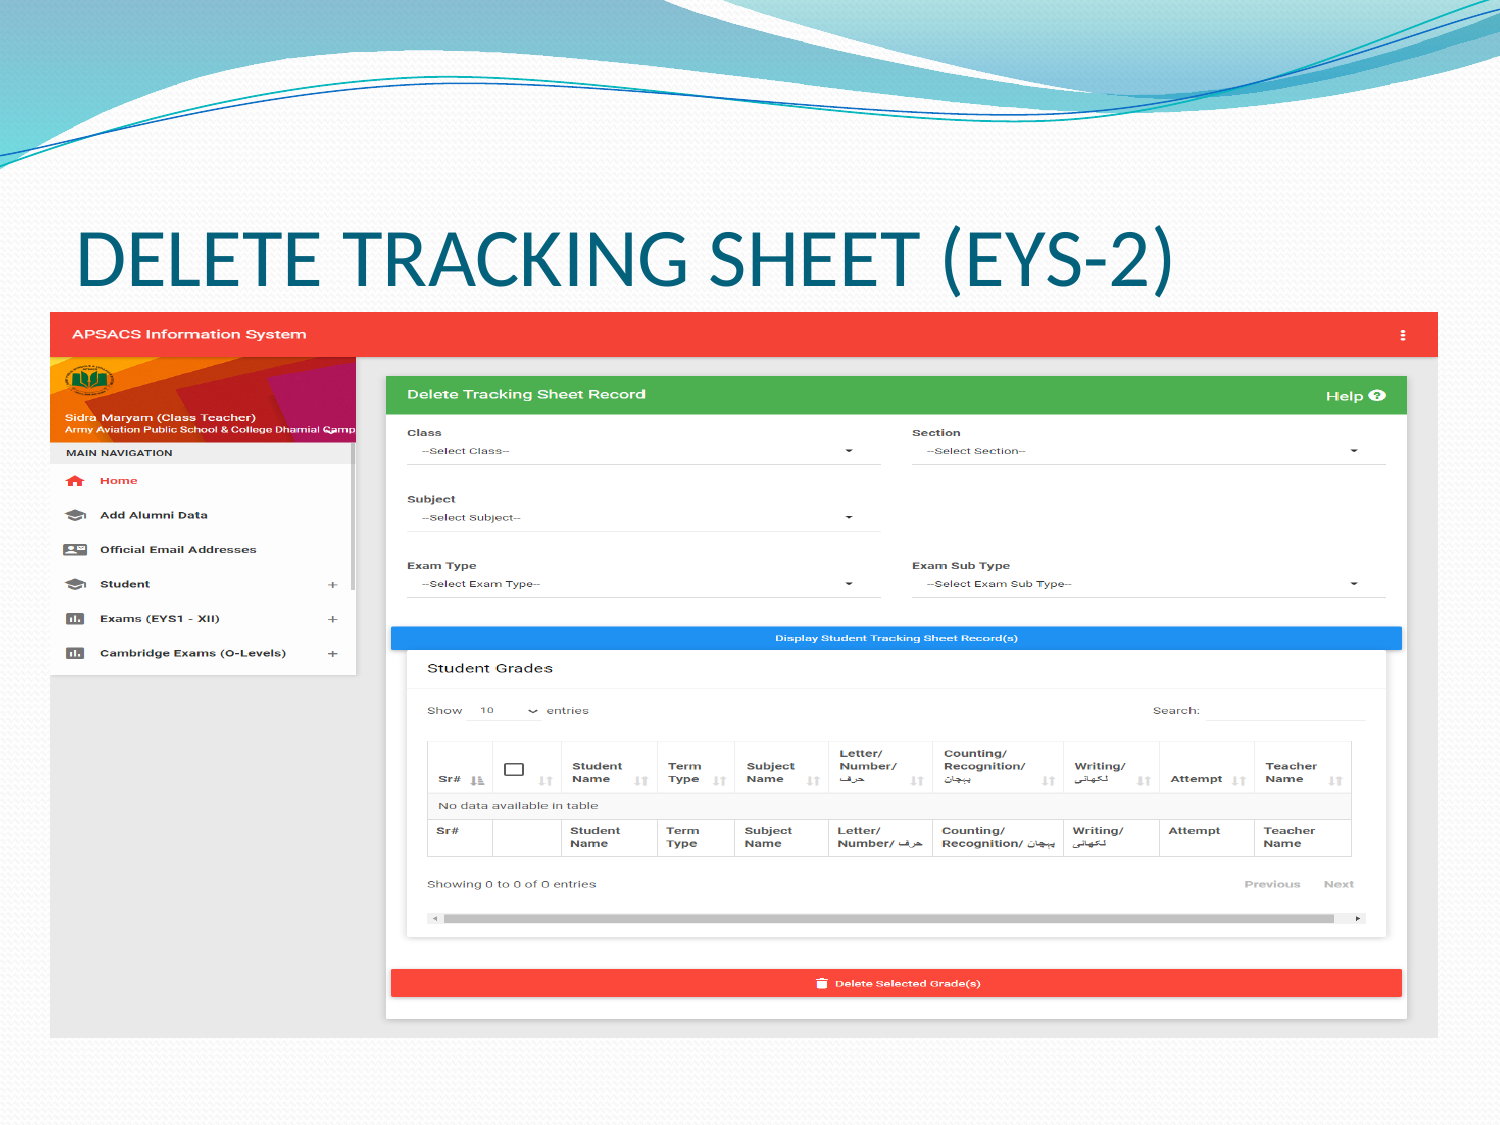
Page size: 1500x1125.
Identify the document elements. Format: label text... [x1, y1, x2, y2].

picture [49, 312, 1438, 1038]
title DELETE TRACKING SHEET (EYS-2) [75, 115, 1425, 303]
